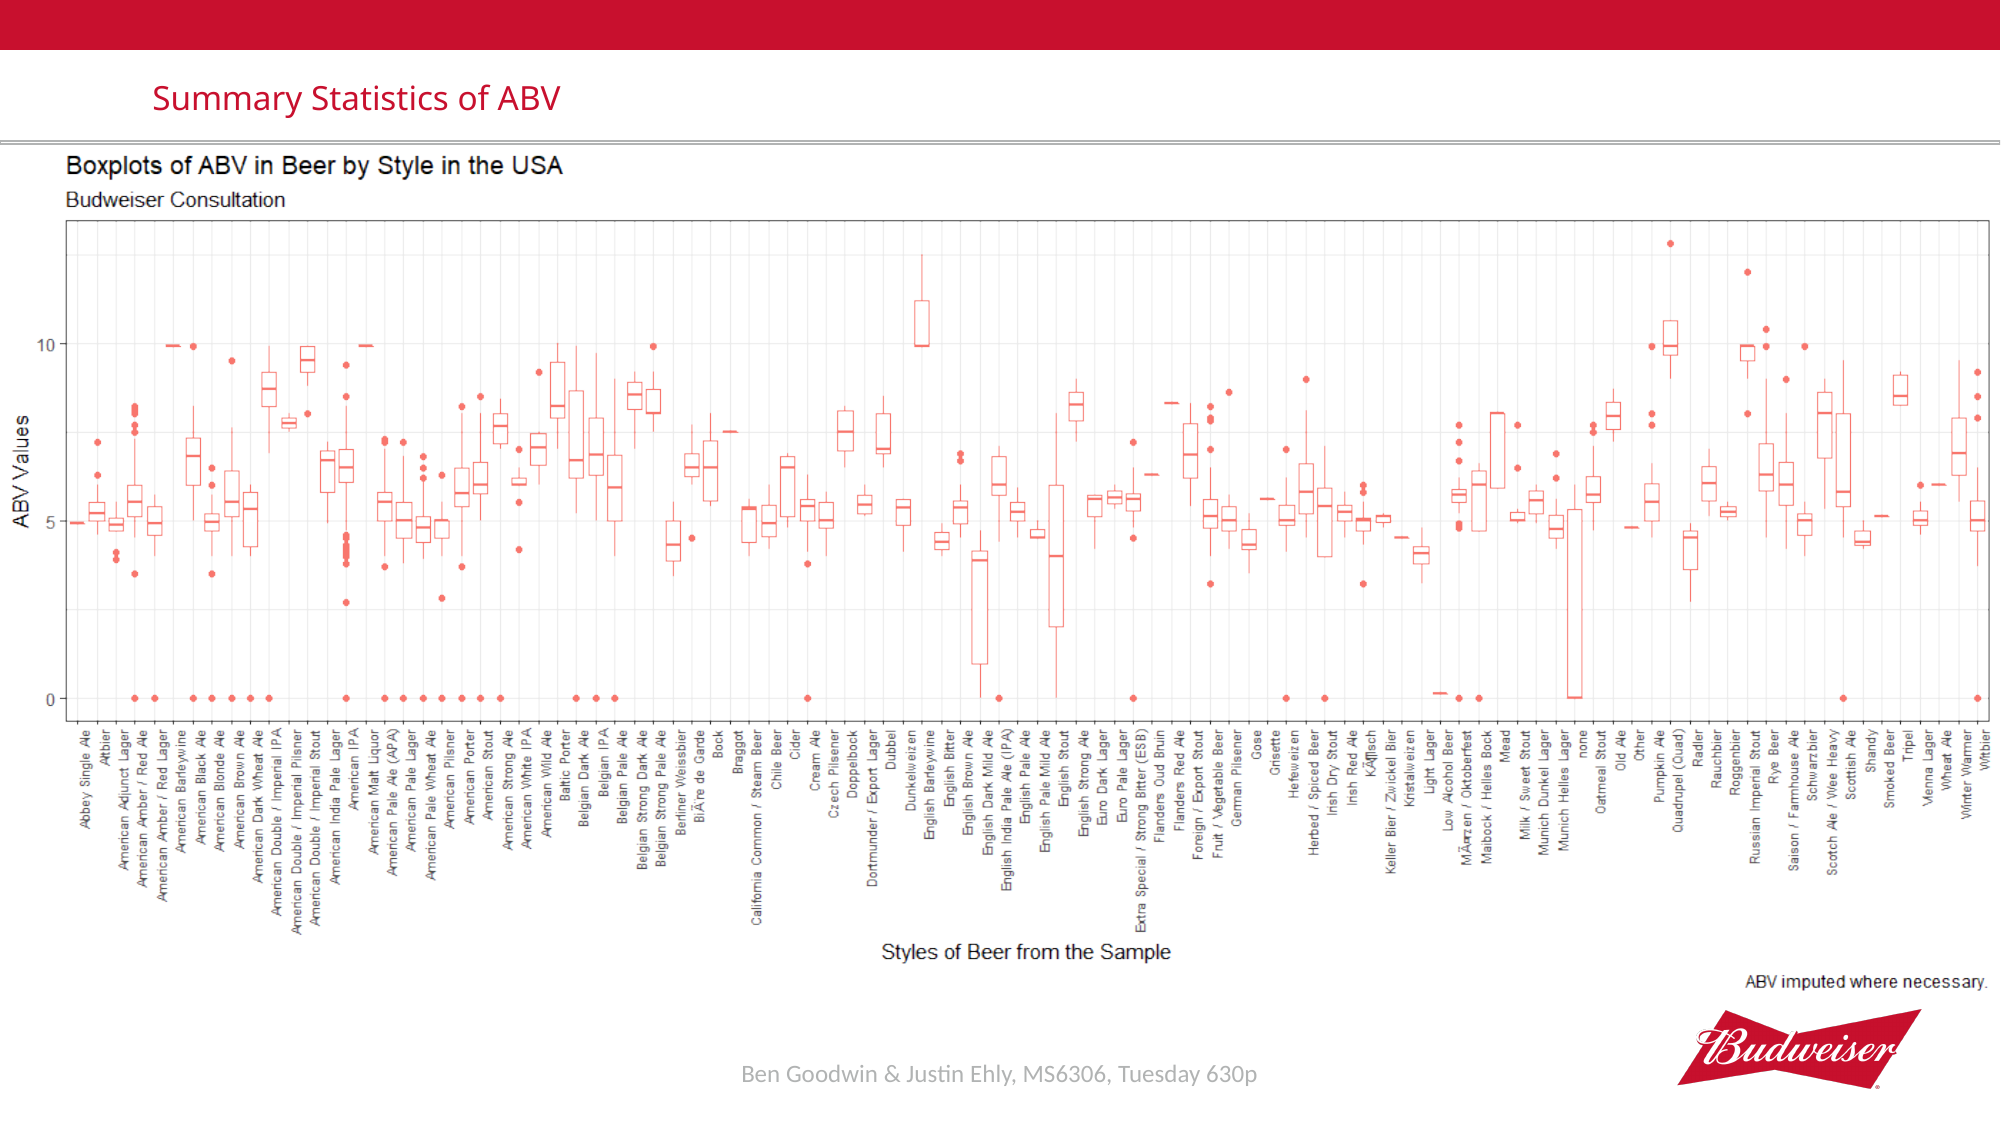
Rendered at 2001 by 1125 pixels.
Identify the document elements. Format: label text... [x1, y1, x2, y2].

footer Ben Goodwin & Justin Ehly, MS6306, Tuesday 630p [662, 1042, 1338, 1103]
picture [1677, 1009, 1922, 1089]
picture [0, 142, 2000, 1001]
title Summary Statistics of ABV [137, 59, 1863, 139]
